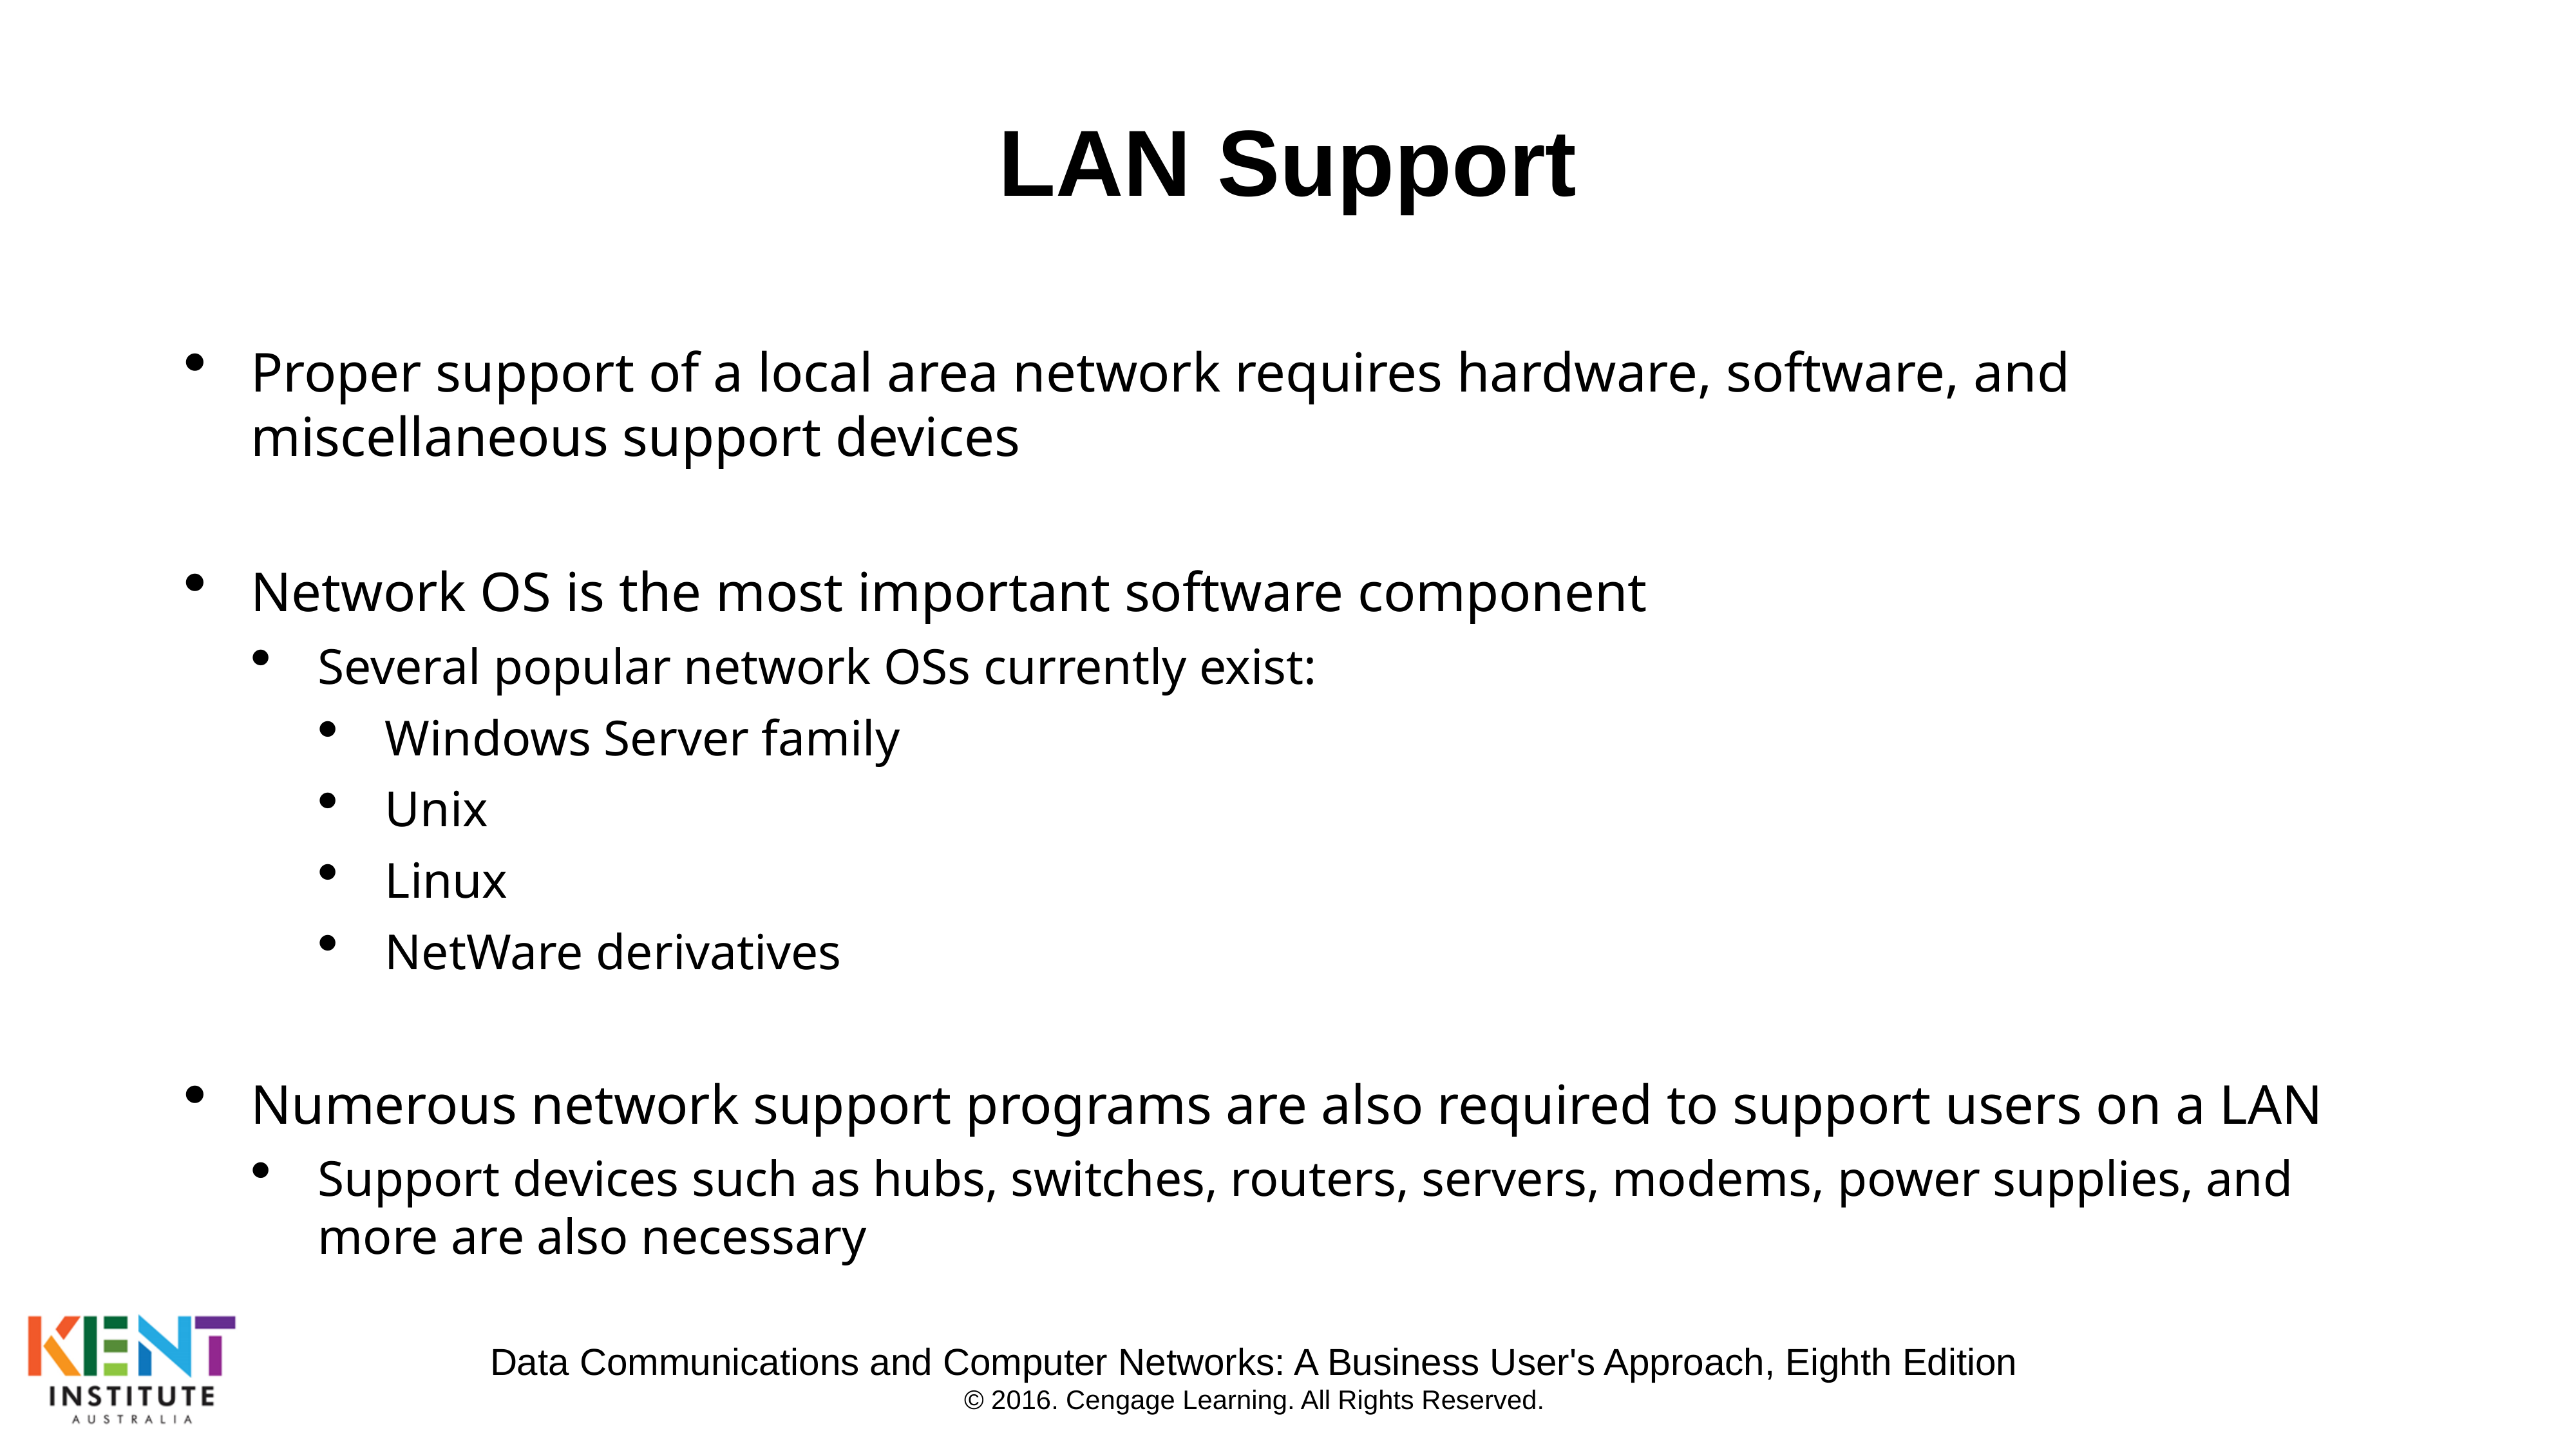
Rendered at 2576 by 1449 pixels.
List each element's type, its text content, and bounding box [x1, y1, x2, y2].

title LAN Support [178, 37, 2398, 279]
list Proper support of a local area network requires hardware, software, and miscellaneous support devices Network OS is the most important software component Several popular network OSs currently exist: Windows Server family Unix Linux NetWare derivatives Numerous network support programs are also required to support users on a LAN Support devices such as hubs, switches, routers, servers, modems, power supplies, and more are also necessary [178, 332, 2398, 1316]
text_box Data Communications and Computer Networks: A Business User's Approach, Eighth Edition © 2016. Cengage Learning. All Rights Reserved. [449, 1332, 2060, 1434]
picture [6, 1294, 258, 1446]
